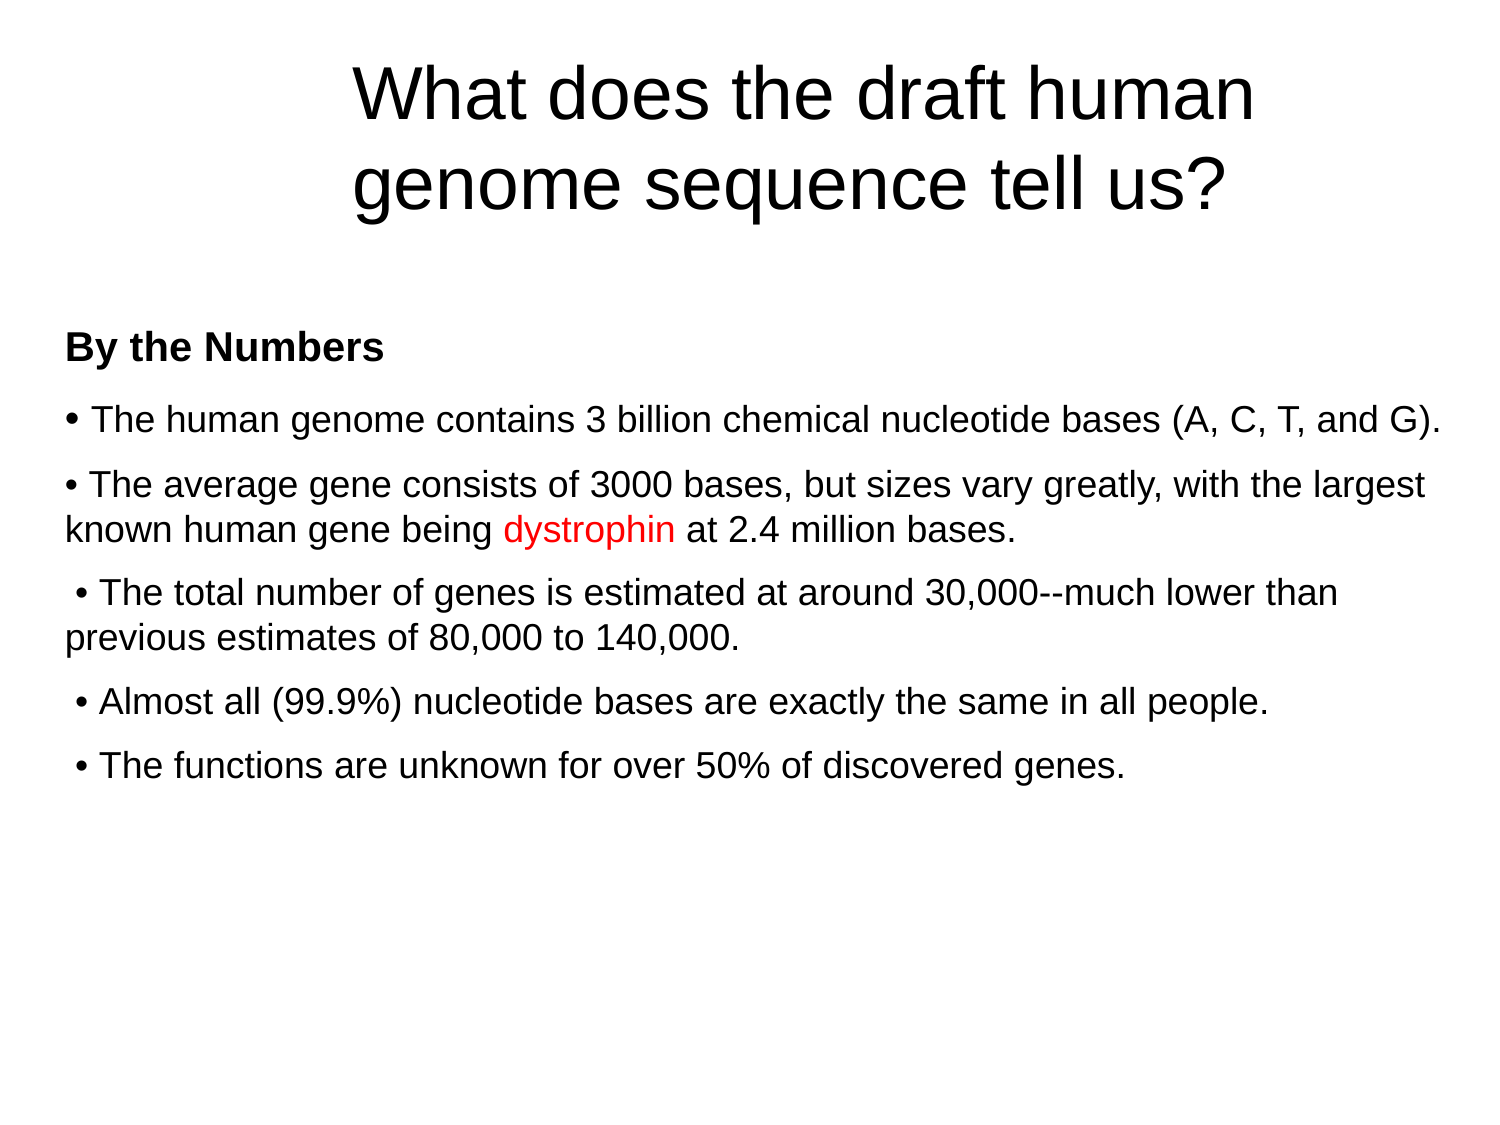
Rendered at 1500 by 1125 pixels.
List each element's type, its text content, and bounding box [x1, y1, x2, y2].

text_box By the Numbers • The human genome contains 3 billion chemical nucleotide bases (A, C, T, and G). • The average gene consists of 3000 bases, but sizes vary greatly, with the largest known human gene being dystrophin at 2.4 million bases. • The total number of genes is estimated at around 30,000--much lower than previous estimates of 80,000 to 140,000. • Almost all (99.9%) nucleotide bases are exactly the same in all people. • The functions are unknown for over 50% of discovered genes. [50, 312, 1500, 794]
text_box What does the draft human genome sequence tell us? [337, 37, 1438, 312]
